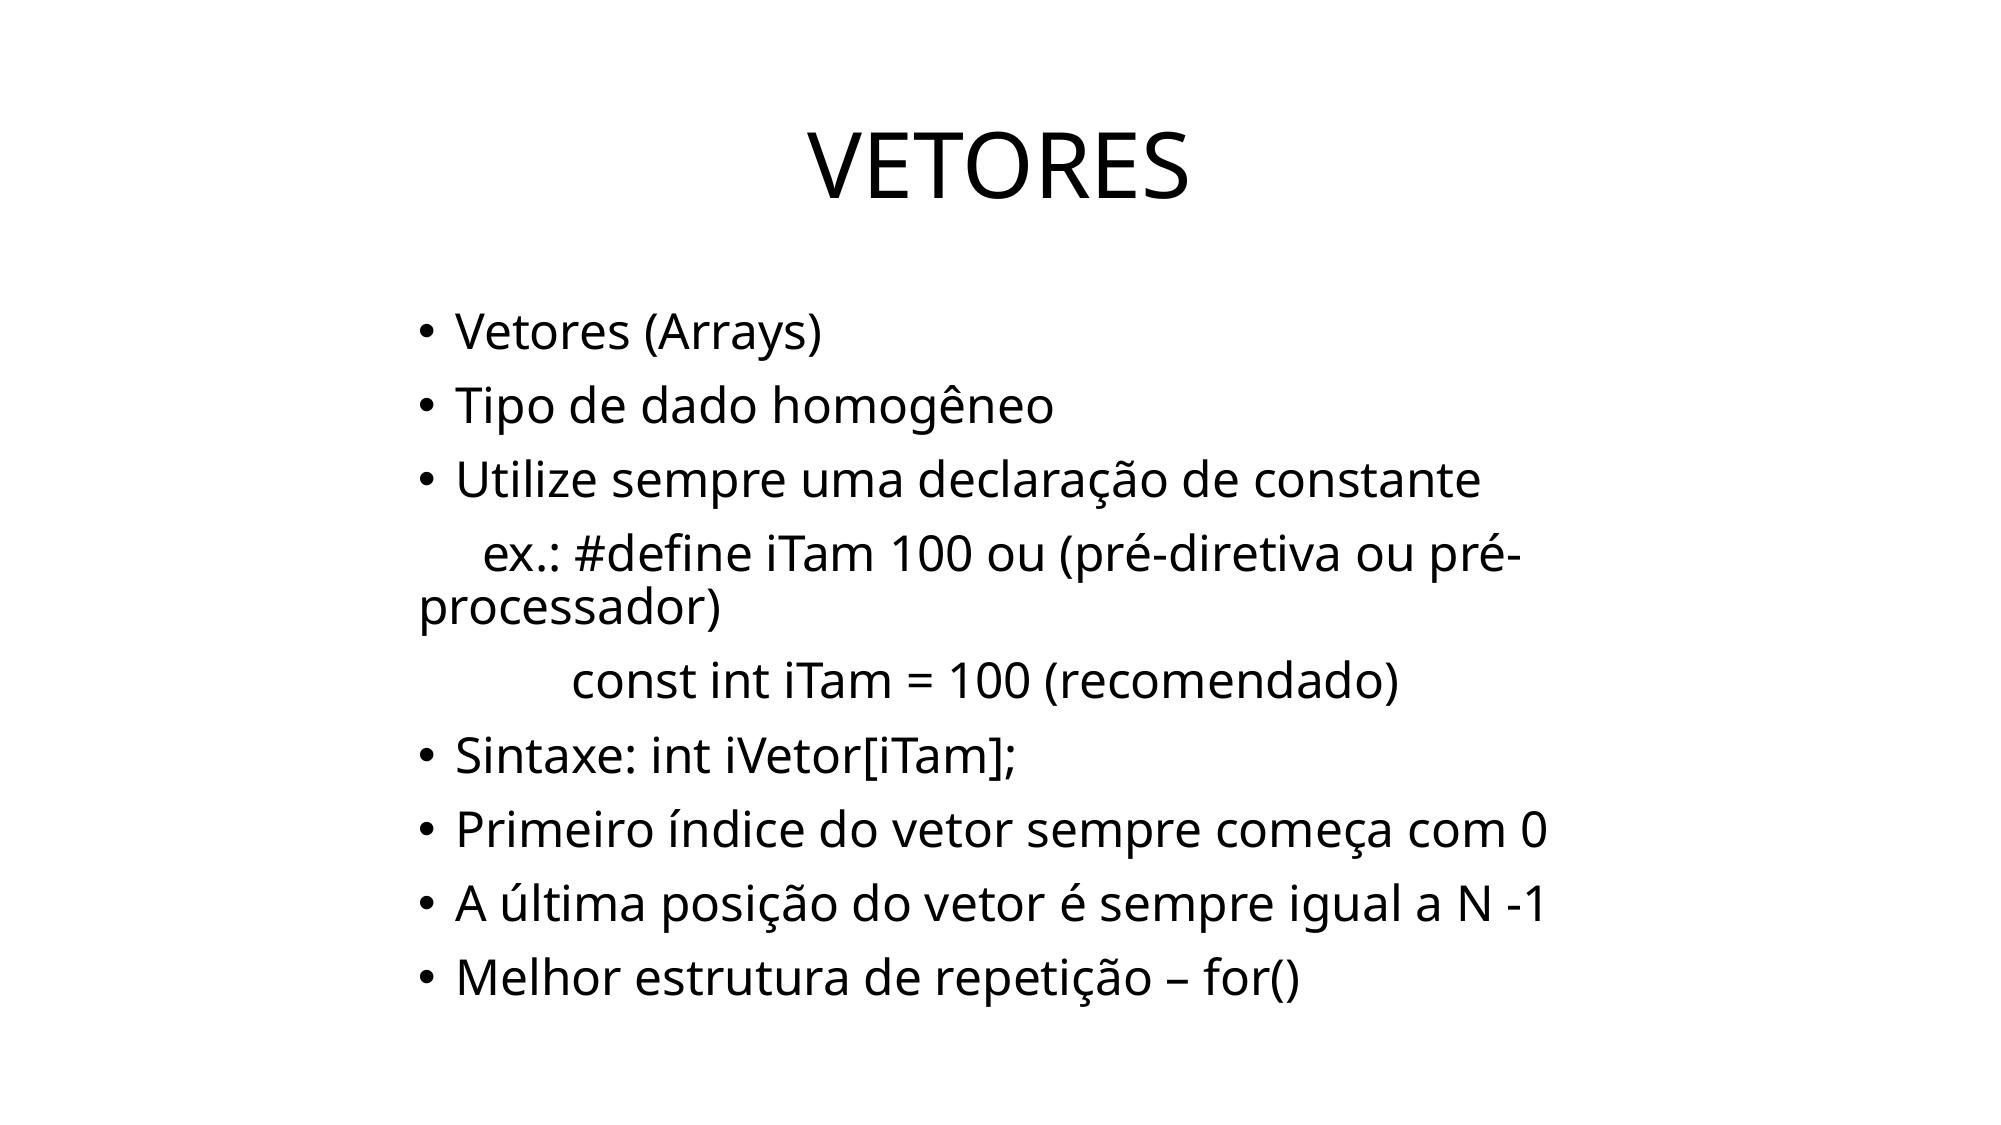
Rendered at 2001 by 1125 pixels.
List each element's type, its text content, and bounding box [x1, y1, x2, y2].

title VETORES [137, 59, 1863, 278]
list Vetores (Arrays) Tipo de dado homogêneo Utilize sempre uma declaração de constante ex.: #define iTam 100 ou (pré-diretiva ou pré-processador) const int iTam = 100 (recomendado) Sintaxe: int iVetor[iTam]; Primeiro índice do vetor sempre começa com 0 A última posição do vetor é sempre igual a N -1 Melhor estrutura de repetição – for() [403, 299, 1599, 1014]
